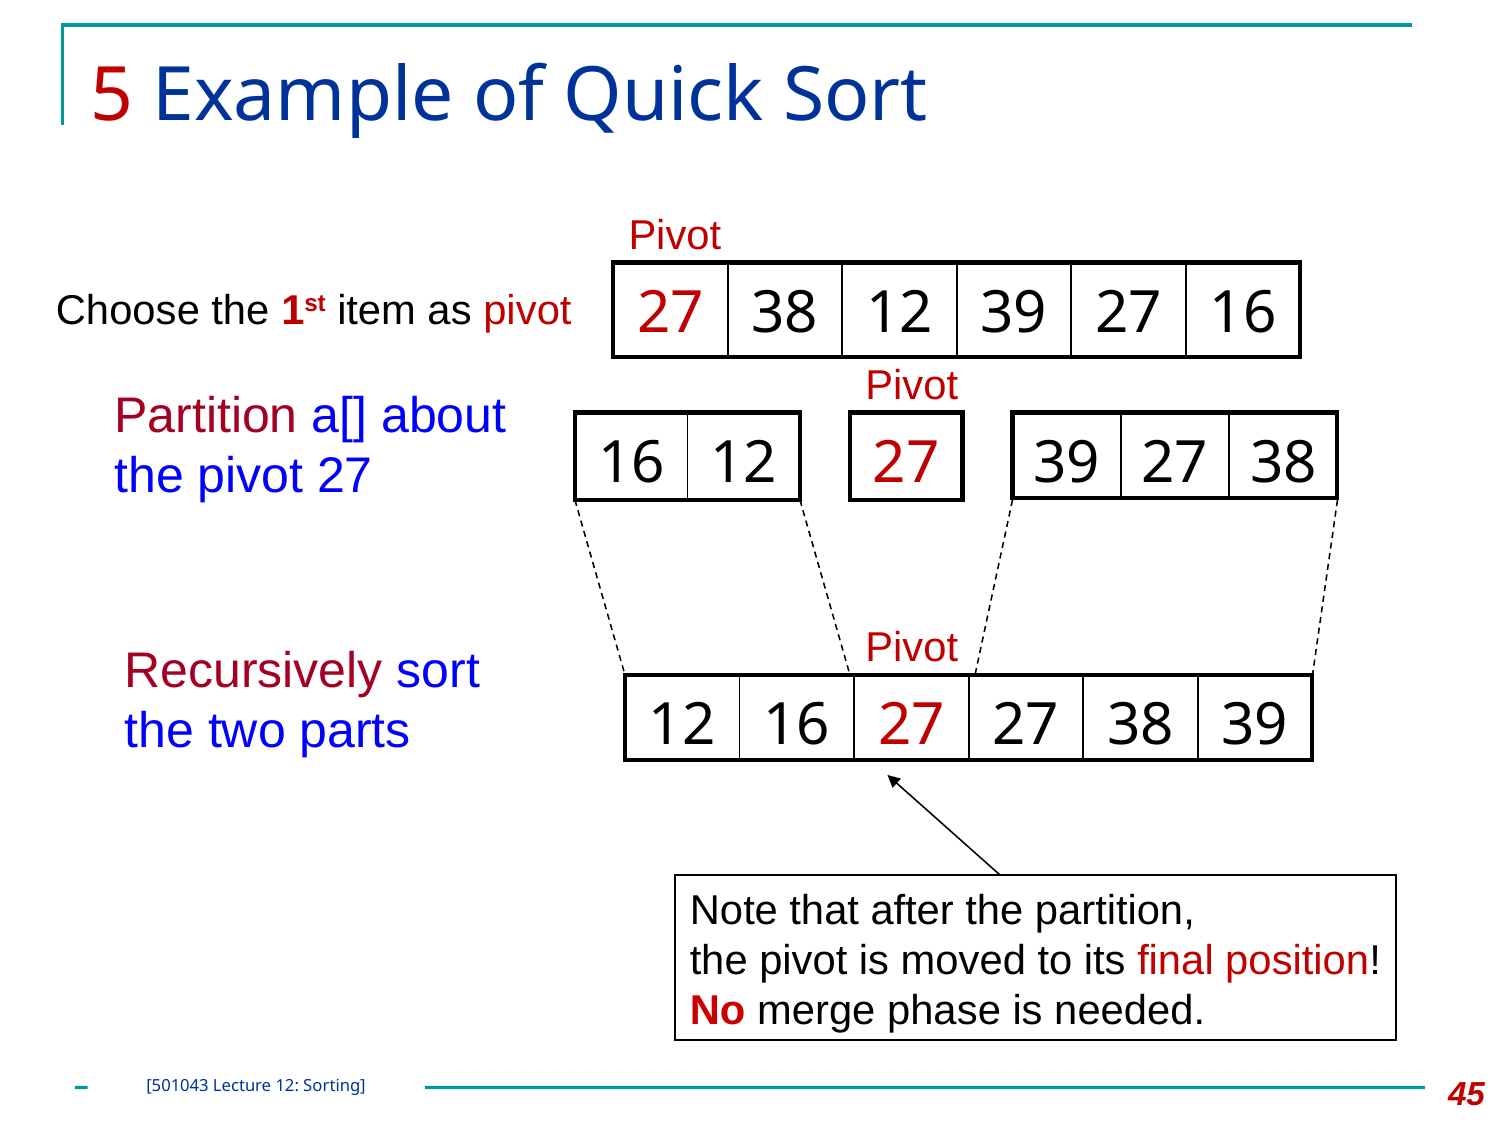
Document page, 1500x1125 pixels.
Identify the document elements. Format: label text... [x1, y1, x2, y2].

text_box Choose the 1st item as pivot [41, 275, 587, 340]
text_box Pivot [850, 350, 974, 415]
table_header 38 [1084, 684, 1197, 758]
table_header 38 [729, 265, 841, 355]
table_header 27 [1122, 415, 1228, 496]
table_header 27 [970, 684, 1082, 758]
table_header 12 [843, 265, 956, 355]
table_header 12 [688, 415, 798, 498]
text_box Partition a[] about the pivot 27 [99, 374, 565, 510]
table_header 16 [577, 415, 687, 498]
text_box Recursively sort the two parts [109, 630, 563, 766]
table_header 39 [958, 265, 1070, 355]
table_header 16 [740, 684, 853, 758]
text_box [501043 Lecture 12: Sorting] [87, 1074, 425, 1100]
text_box Pivot [613, 200, 737, 265]
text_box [574, 499, 1338, 676]
table_header 39 [1199, 684, 1310, 758]
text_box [674, 774, 1397, 1042]
table_header 27 [855, 684, 968, 758]
table_header 27 [1072, 265, 1185, 355]
table_header 27 [852, 415, 960, 498]
table_header 39 [1015, 415, 1120, 496]
table_header 27 [615, 265, 727, 355]
table_header 38 [1230, 415, 1335, 496]
slide_number 45 [1400, 1065, 1500, 1125]
table_header 12 [627, 684, 739, 758]
table_header 16 [1187, 265, 1298, 355]
title 5 Example of Quick Sort [74, 37, 1426, 188]
